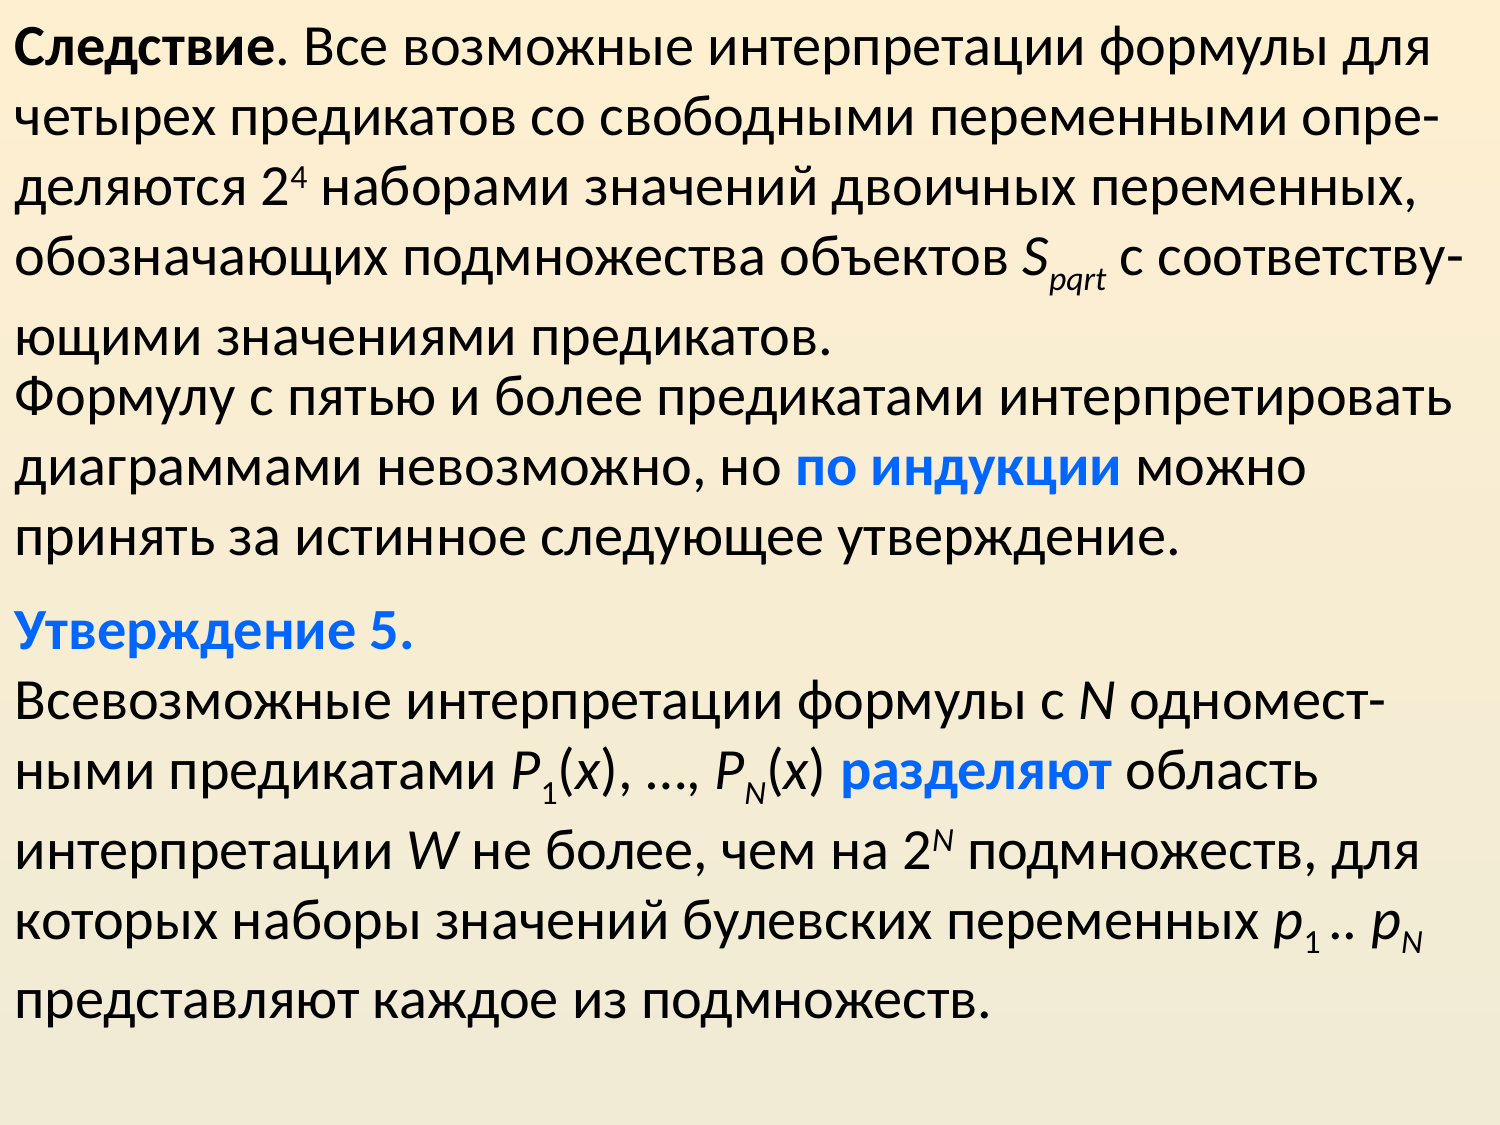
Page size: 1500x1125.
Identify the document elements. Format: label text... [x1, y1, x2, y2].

text_box Следствие. Все возможные интерпретации формулы для четырех предикатов со свободными переменными опре-деляются 24 наборами значений двоичных переменных, обозначающих подмножества объектов Spqrt с соответству-ющими значениями предикатов. [0, 0, 1500, 349]
text_box Утверждение 5. Всевозможные интерпретации формулы с N одномест-ными предикатами P1(x), …, PN(x) разделяют область интерпретации W не более, чем на 2N подмножеств, для которых наборы значений булевских переменных p1 .. pN представляют каждое из подмножеств. [0, 583, 1500, 1038]
text_box Формулу с пятью и более предикатами интерпретировать диаграммами невозможно, но по индукции можно принять за истинное следующее утверждение. [0, 349, 1500, 575]
